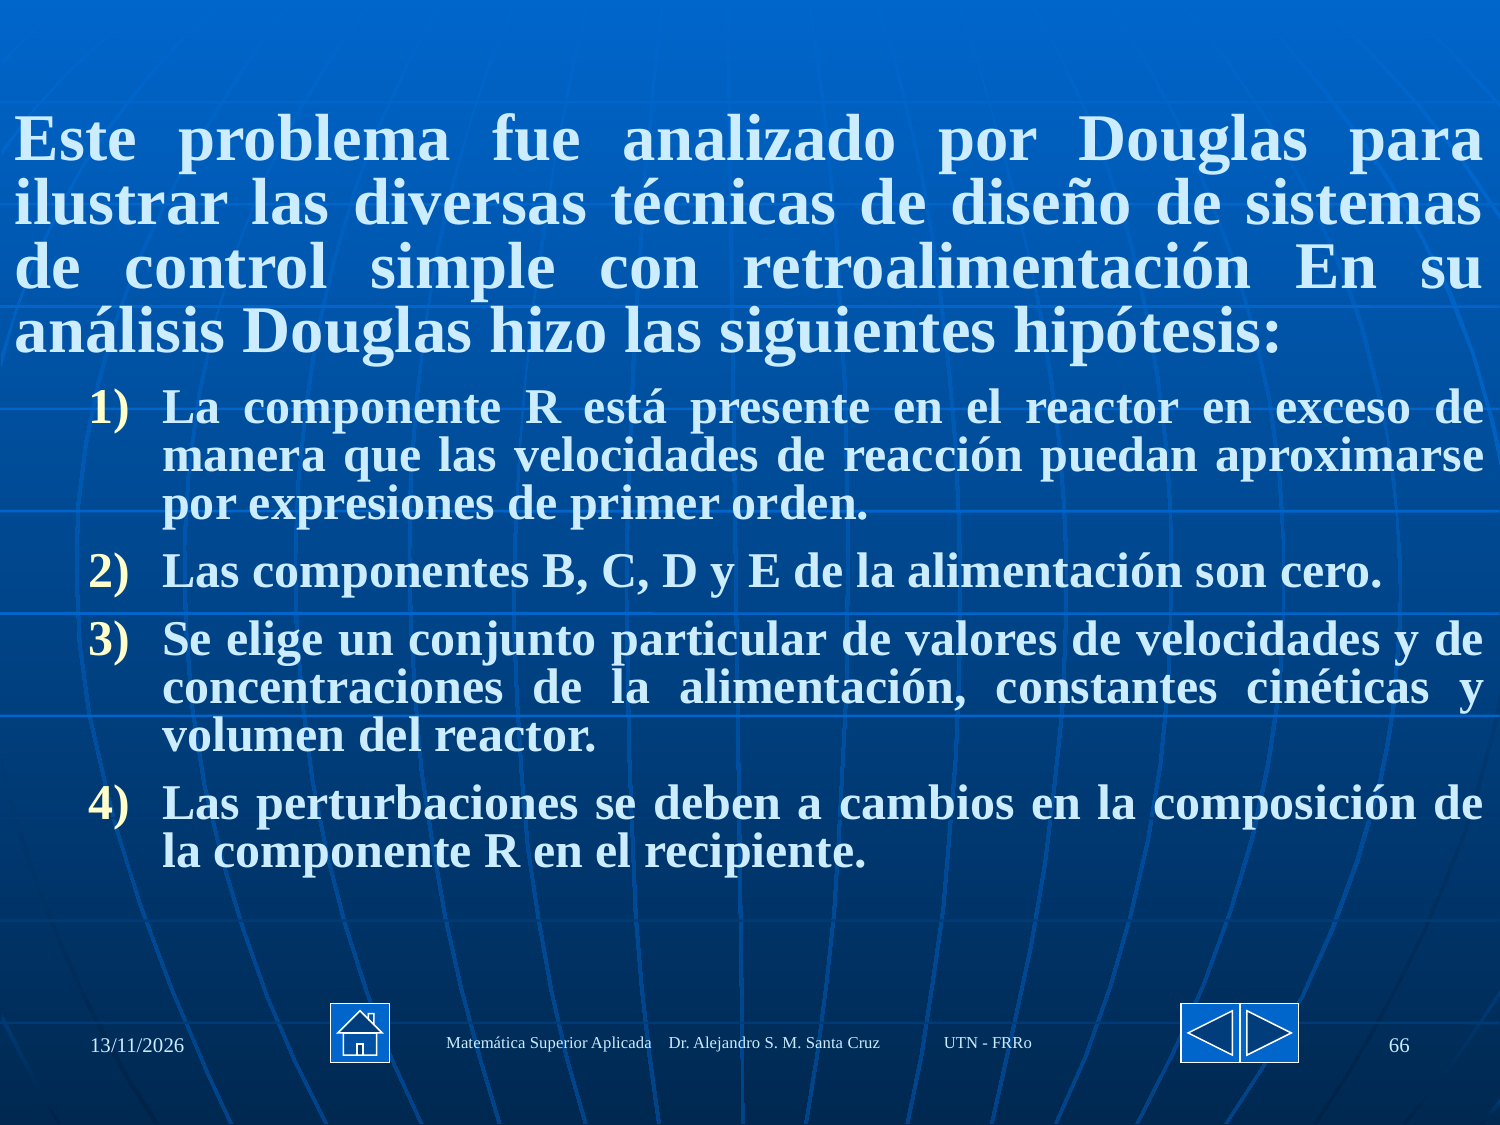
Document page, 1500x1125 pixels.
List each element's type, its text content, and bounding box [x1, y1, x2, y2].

text_box [330, 1003, 390, 1063]
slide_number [75, 1024, 425, 1100]
slide_number 66 [1074, 1024, 1425, 1100]
text_box [1180, 1003, 1240, 1063]
text_box Este problema fue analizado por Douglas para ilustrar las diversas técnicas de diseño de sistemas de control simple con retroalimentación En su análisis Douglas hizo las siguientes hipótesis: La componente R está presente en el reactor en exceso de manera que las velocidades de reacción puedan aproximarse por expresiones de primer orden. Las componentes B, C, D y E de la alimentación son cero. Se elige un conjunto particular de valores de velocidades y de concentraciones de la alimentación, constantes cinéticas y volumen del reactor. Las perturbaciones se deben a cambios en la composición de la componente R en el recipiente. [0, 101, 1500, 941]
footer Matemática Superior Aplicada Dr. Alejandro S. M. Santa Cruz UTN - FRRo [430, 1024, 1069, 1100]
text_box [1240, 1003, 1299, 1063]
